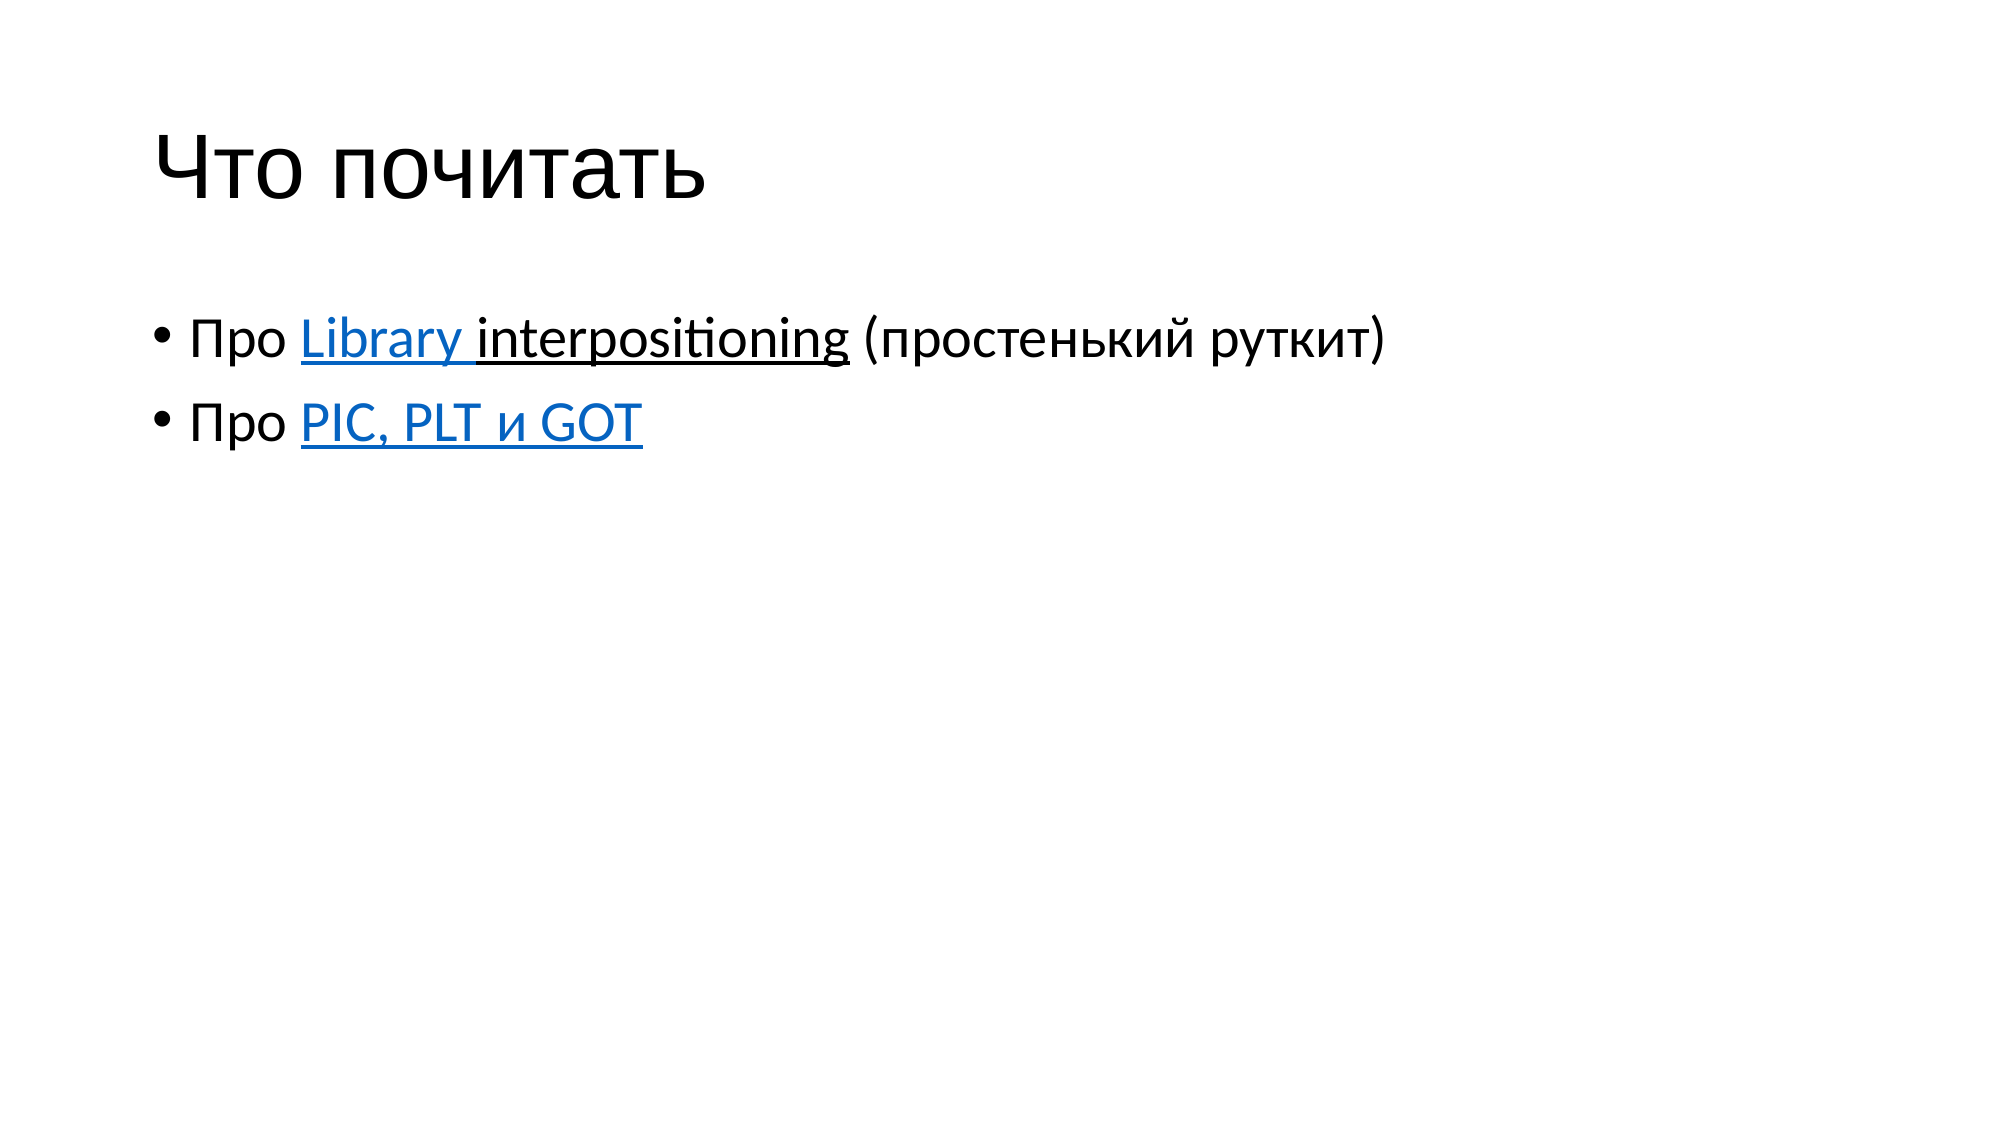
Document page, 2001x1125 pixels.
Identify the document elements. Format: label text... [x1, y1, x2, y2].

list Про Library interpositioning (простенький руткит) Про PIC, PLT и GOT [137, 299, 1863, 1014]
title Что почитать [137, 59, 1863, 278]
